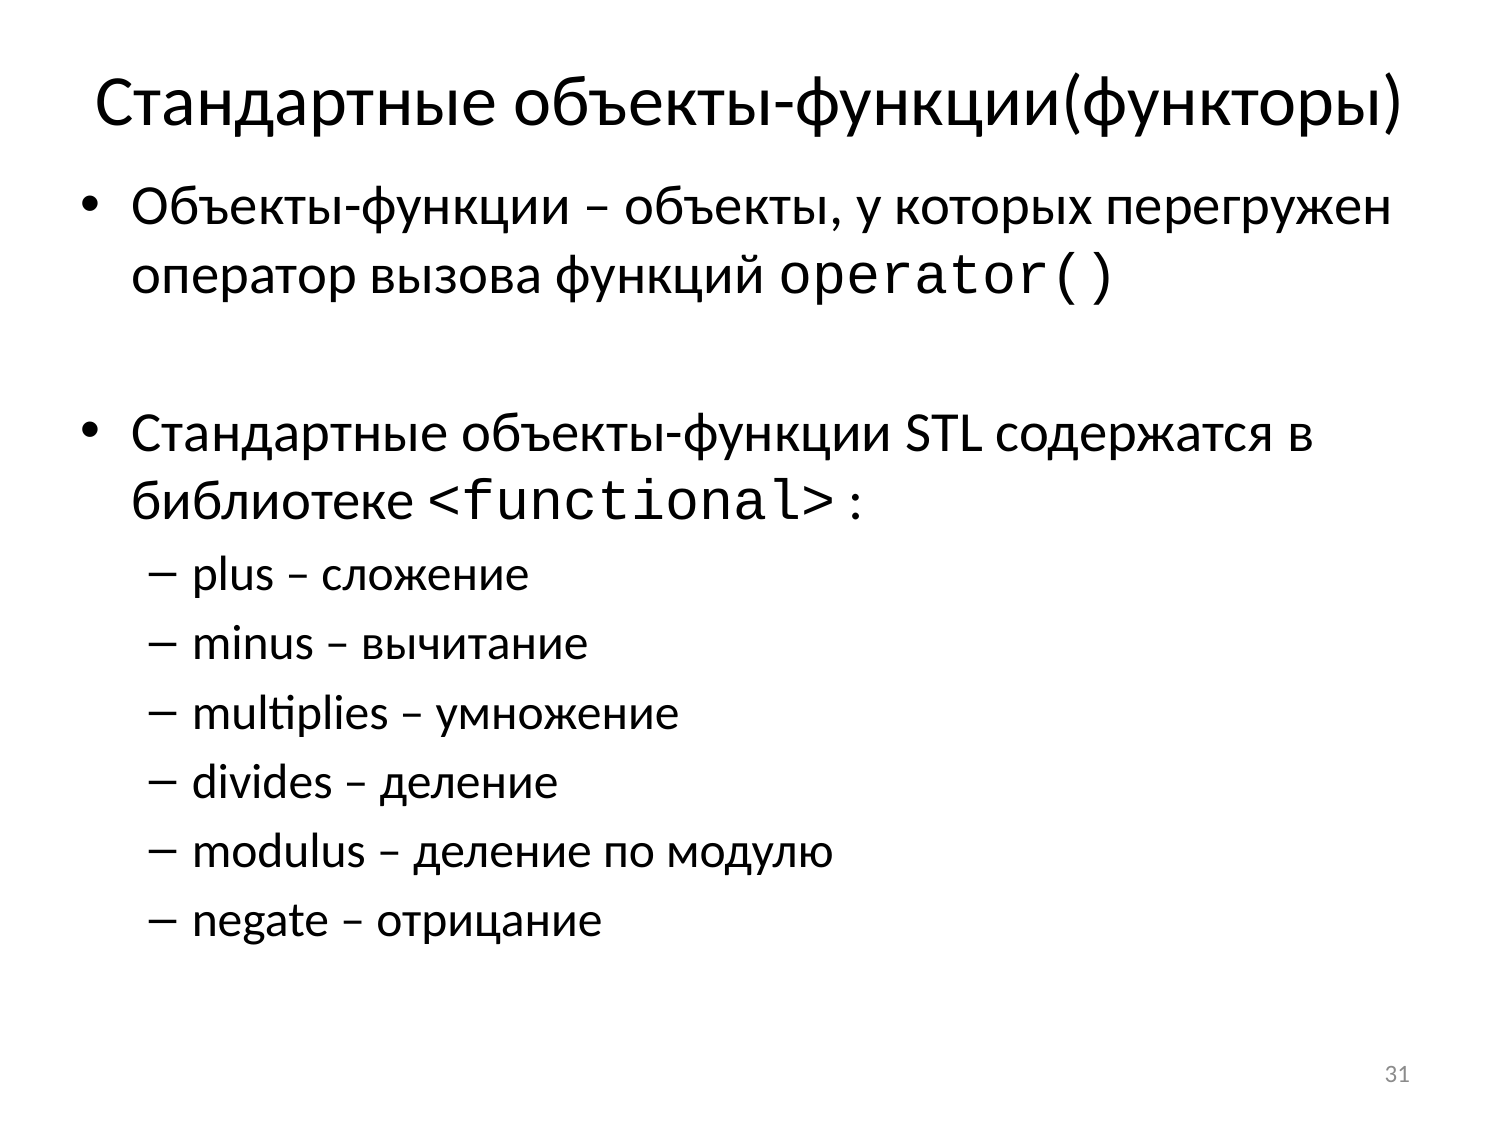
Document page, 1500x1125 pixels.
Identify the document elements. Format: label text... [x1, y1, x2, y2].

list Объекты-функции – объекты, у которых перегружен оператор вызова функций operator() Стандартные объекты-функции STL содержатся в библиотеке <functional> : plus – сложение minus – вычитание multiplies – умножение divides – деление modulus – деление по модулю negate – отрицание [64, 160, 1415, 1005]
slide_number 31 [1074, 1042, 1425, 1103]
title Стандартные объекты-функции(функторы) [75, 45, 1425, 149]
